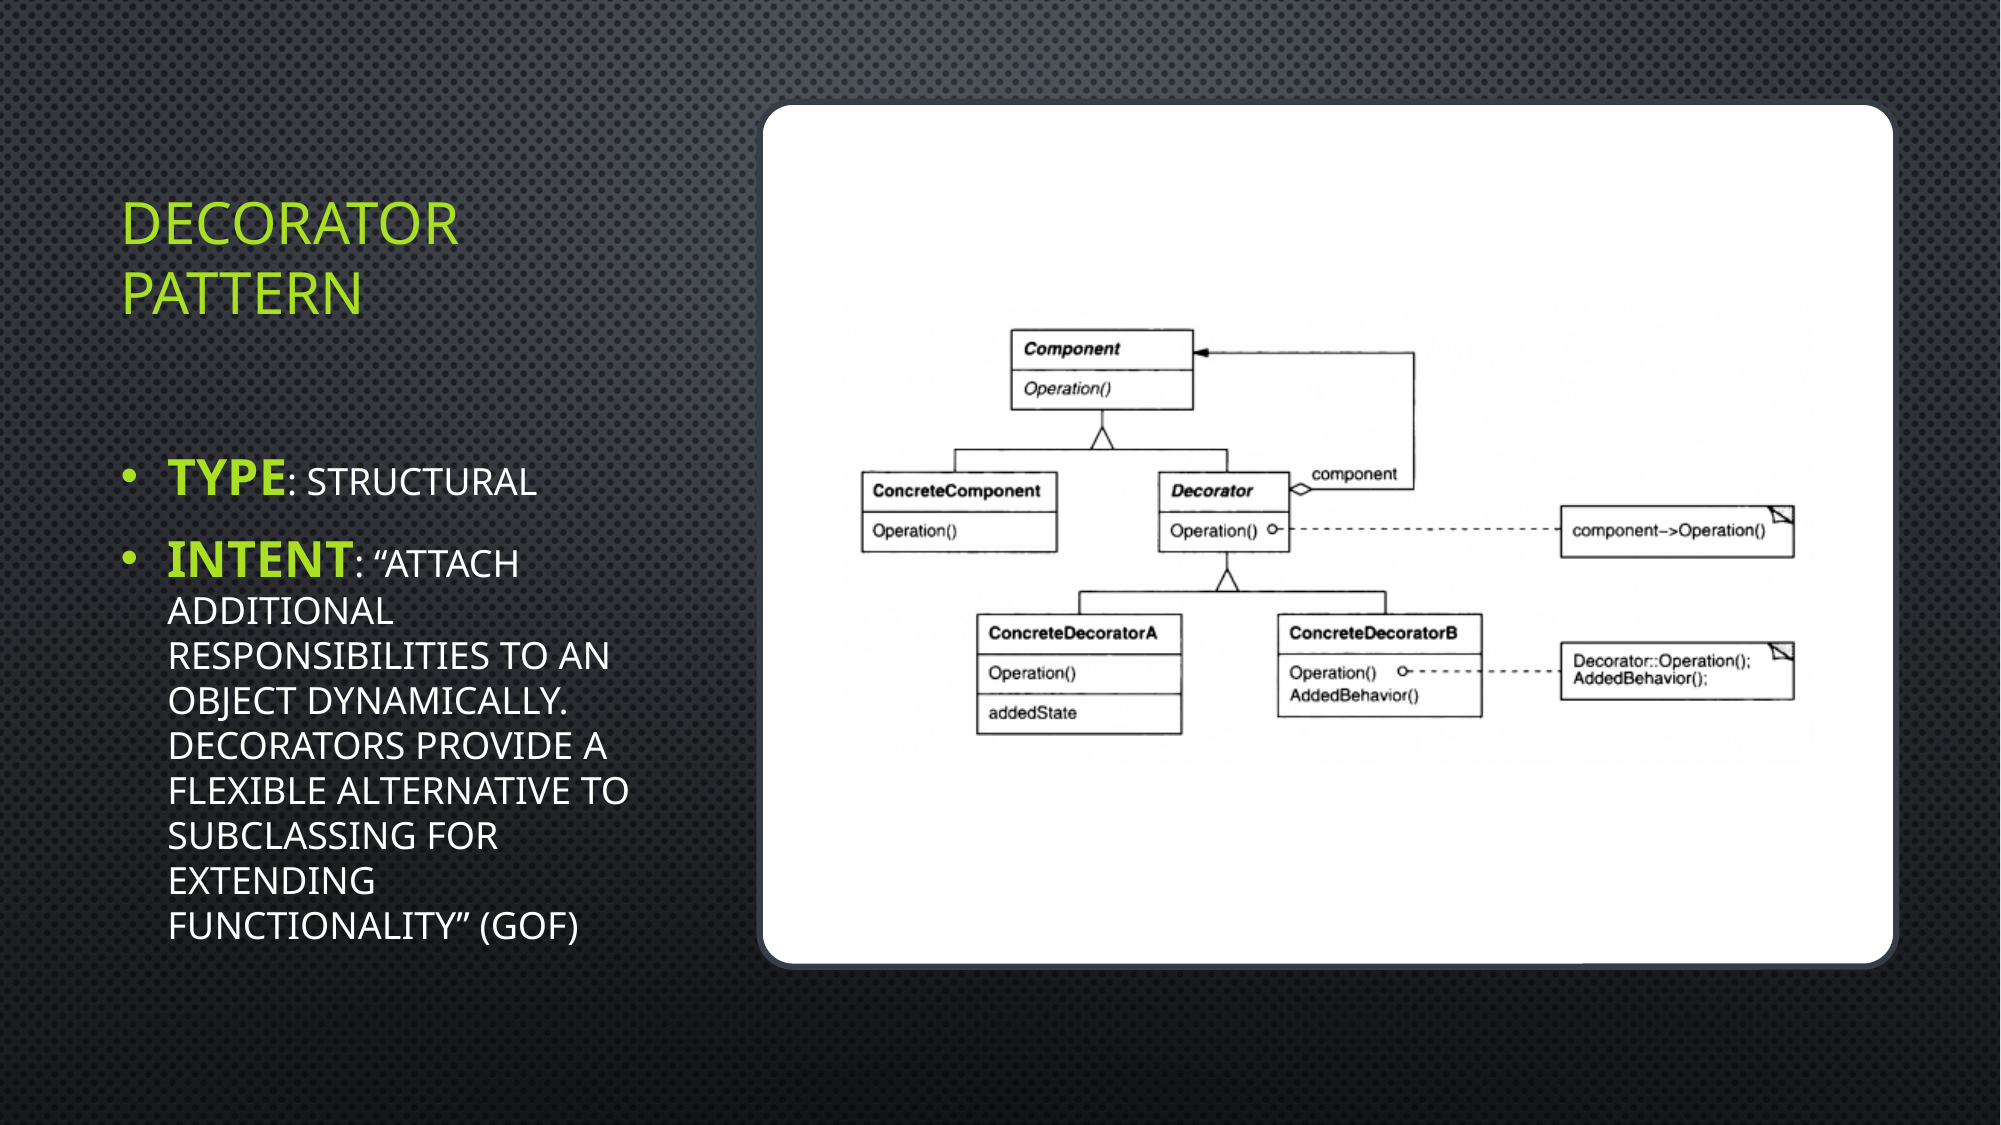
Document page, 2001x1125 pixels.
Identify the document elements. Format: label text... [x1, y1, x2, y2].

text_box [758, 100, 1898, 969]
list Type: structural Intent: “Attach additional responsibilities to an object dynamically. Decorators provide a flexible alternative to subclassing for extending functionality” (GOF) [105, 437, 704, 966]
picture [840, 303, 1815, 765]
title Decorator Pattern [105, 99, 704, 413]
